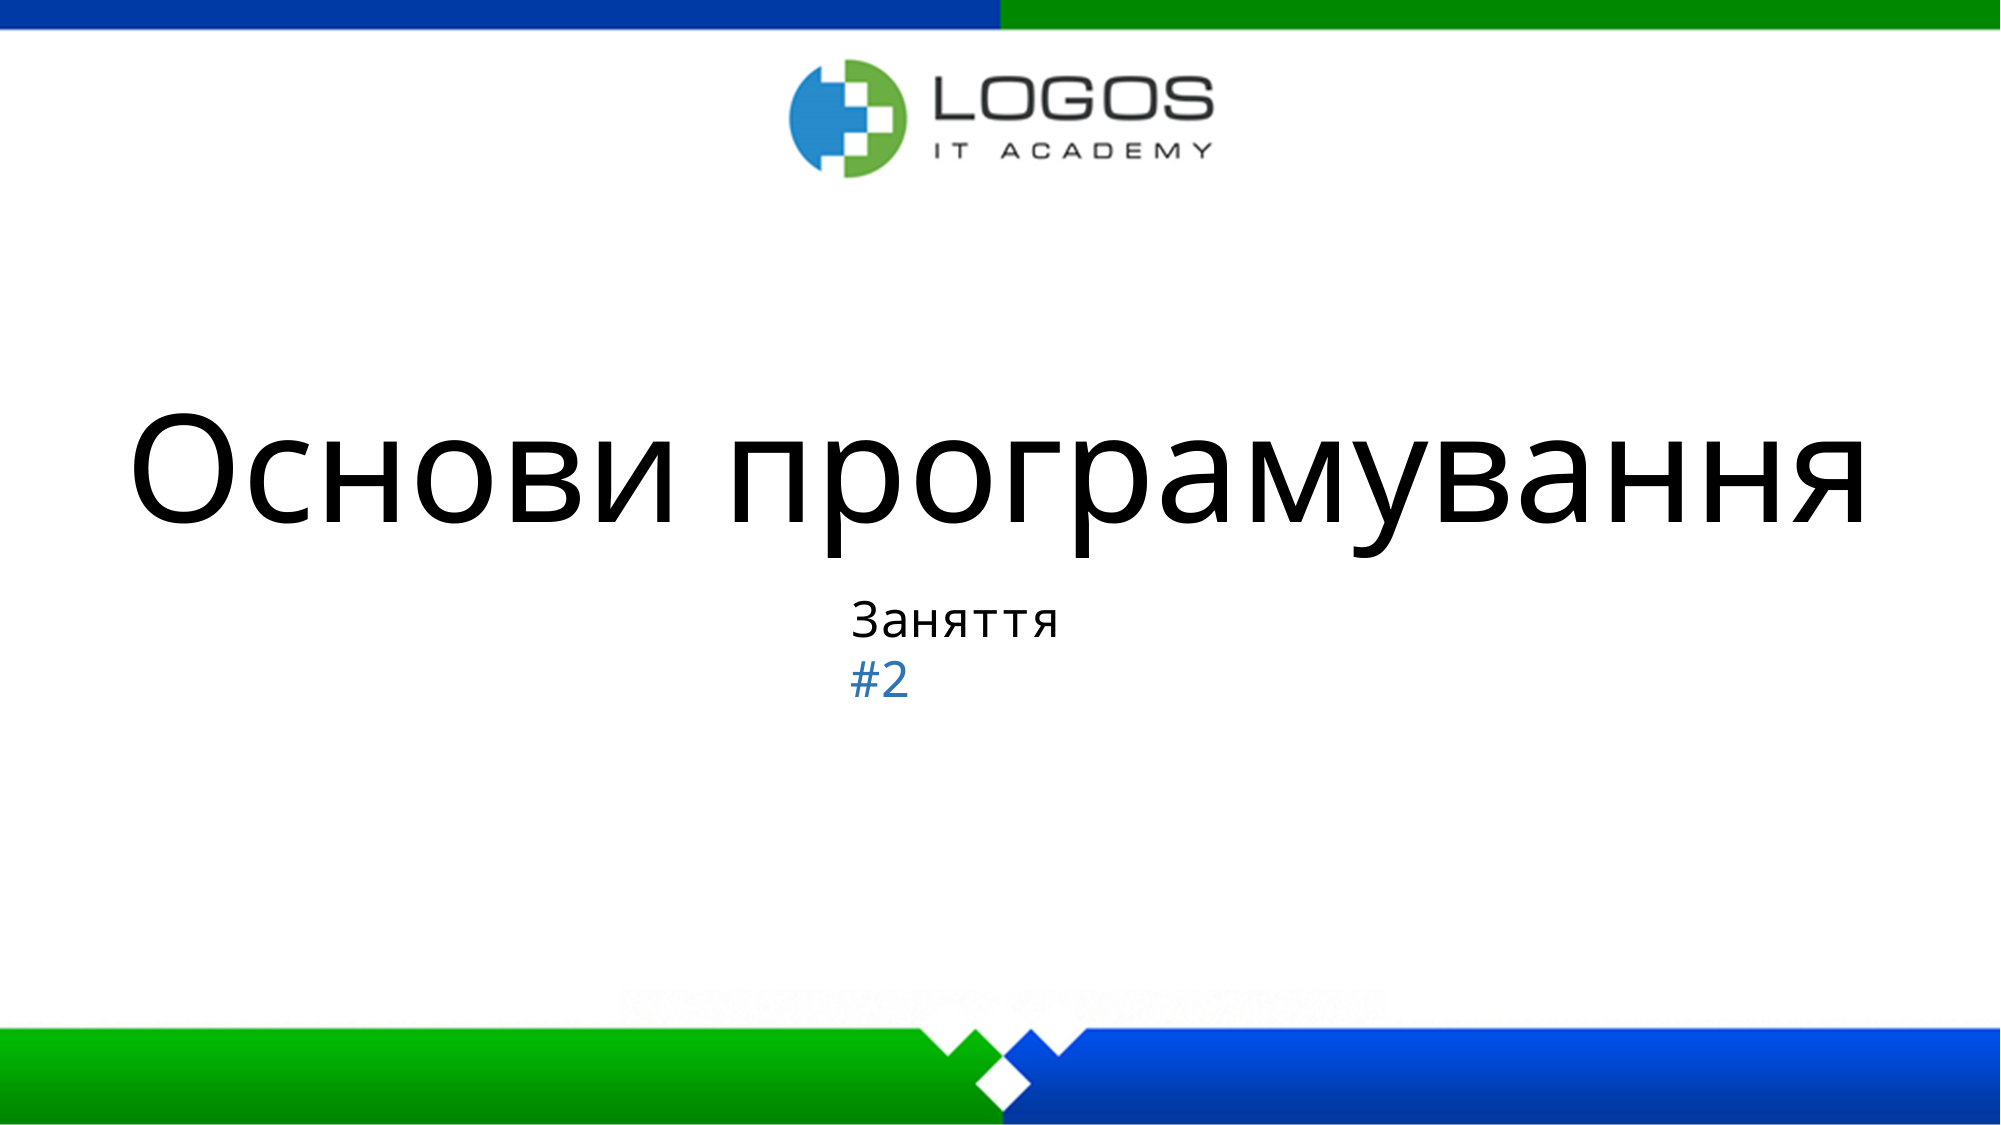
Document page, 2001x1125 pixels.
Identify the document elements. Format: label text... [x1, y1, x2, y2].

picture [0, 0, 2001, 1125]
text_box Заняття #2 [842, 580, 1158, 716]
text_box Основи програмування [117, 365, 1883, 561]
